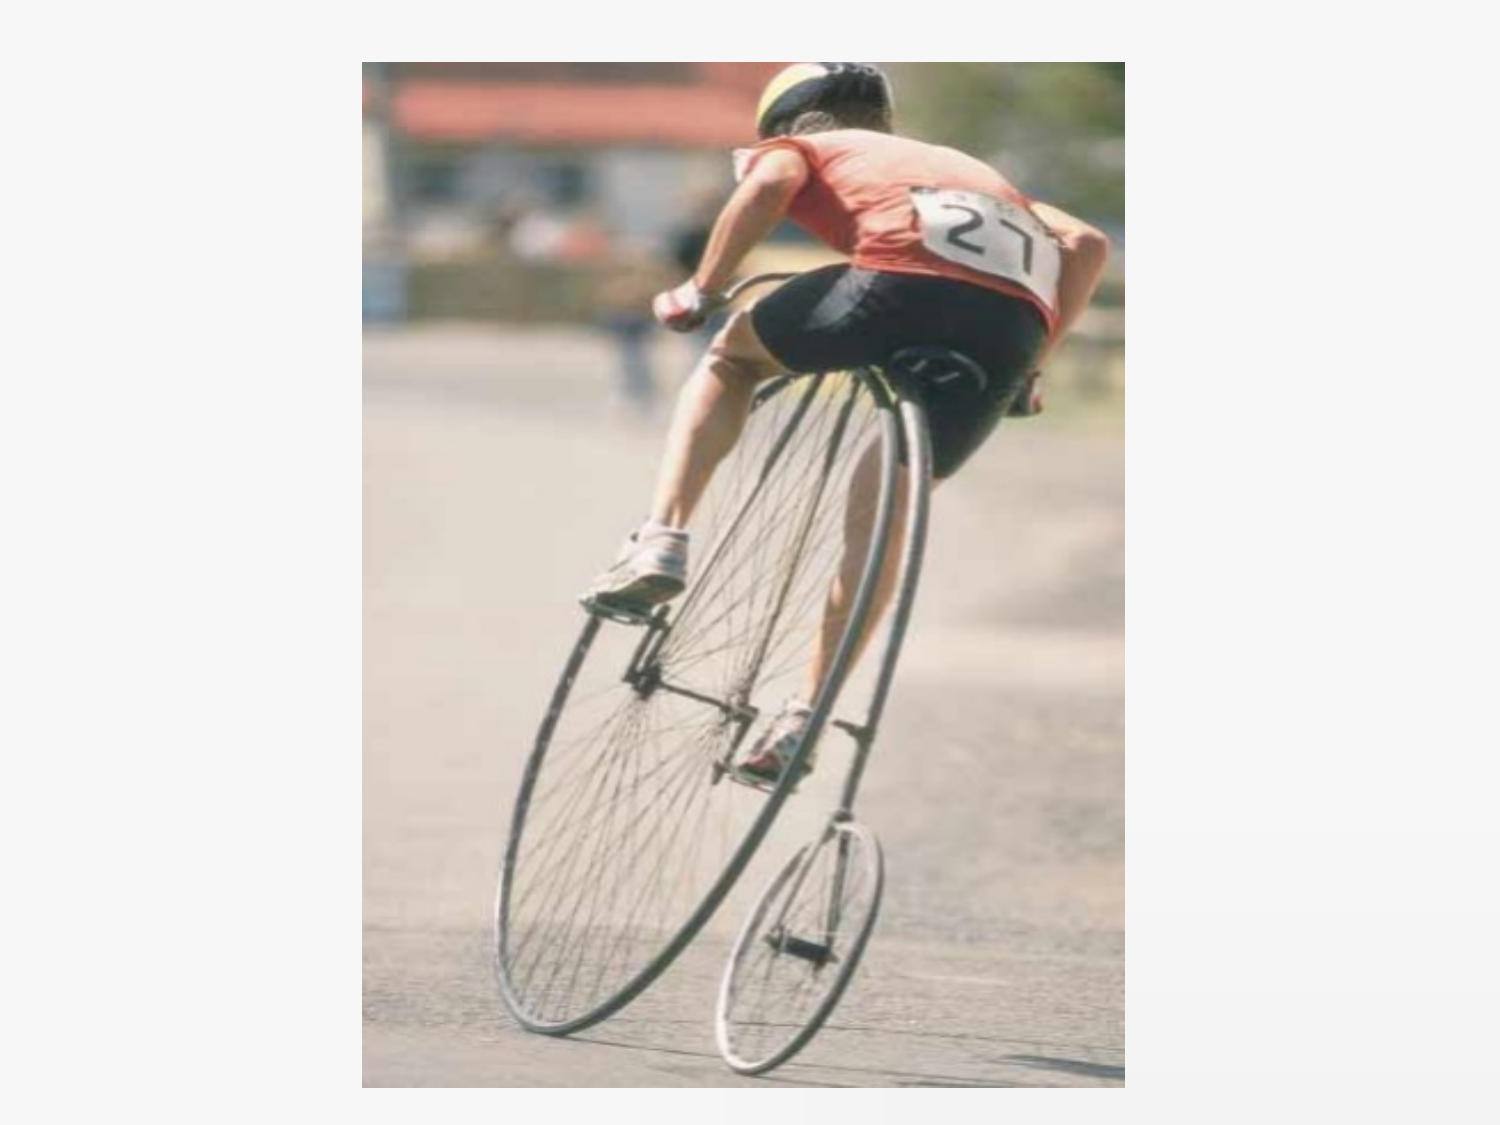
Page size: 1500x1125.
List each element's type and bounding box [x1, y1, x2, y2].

picture [362, 62, 1126, 1088]
